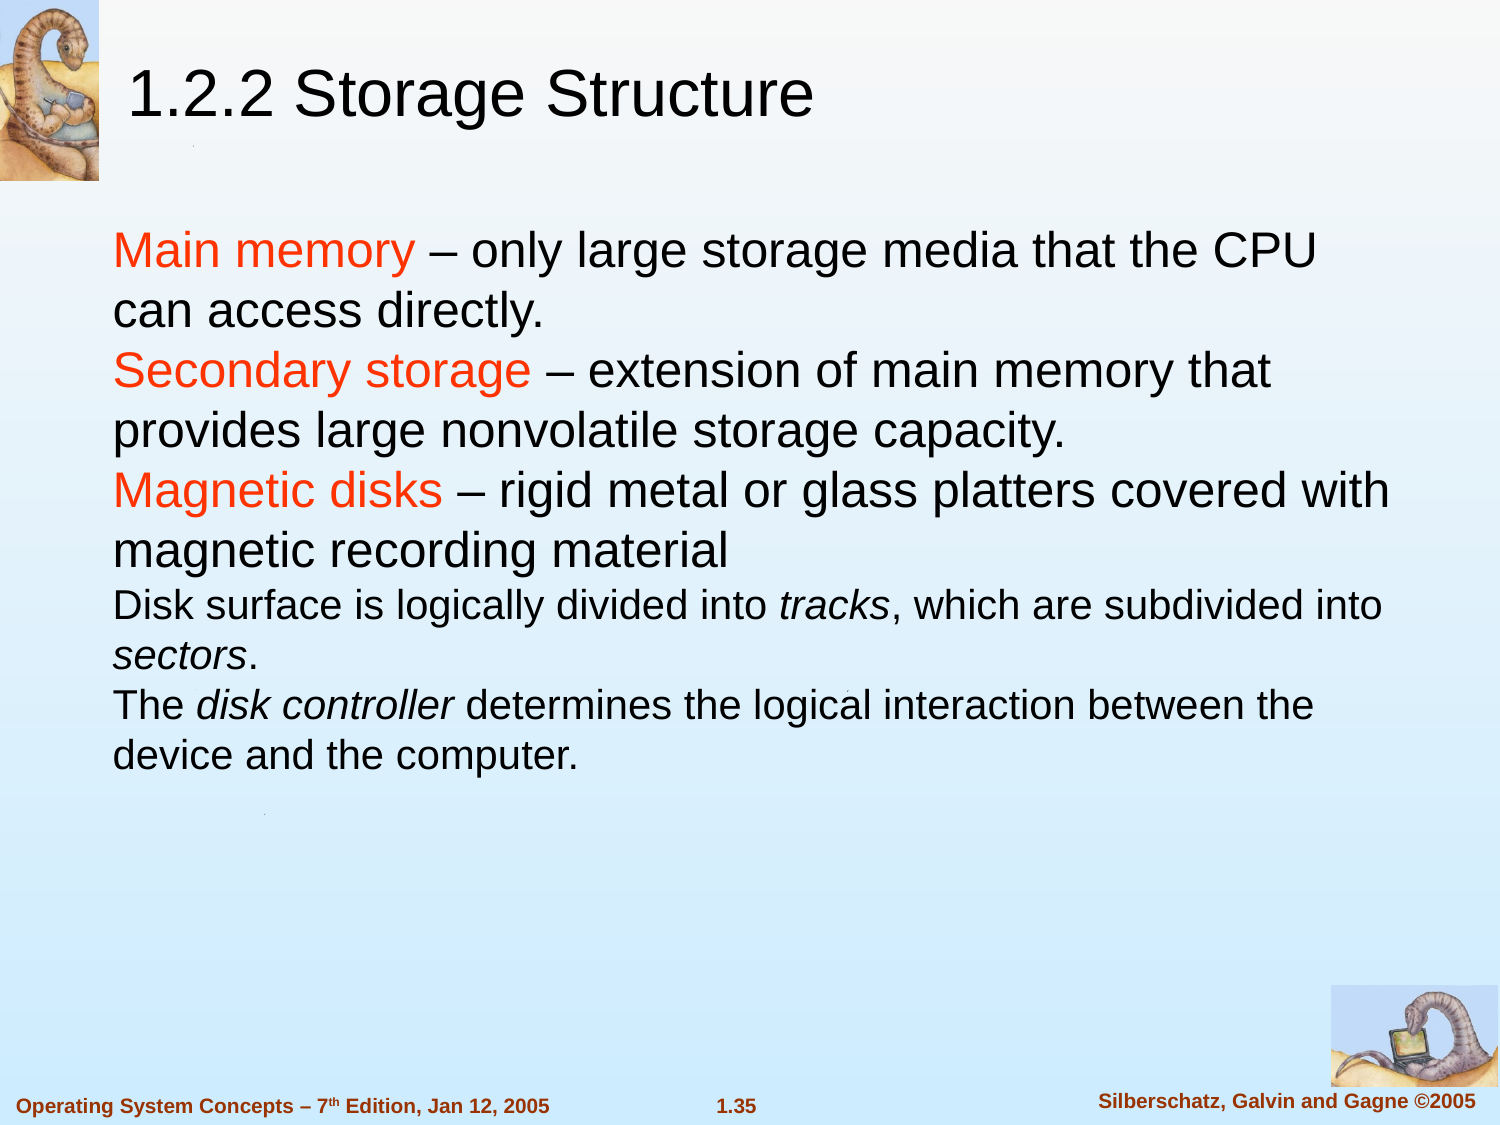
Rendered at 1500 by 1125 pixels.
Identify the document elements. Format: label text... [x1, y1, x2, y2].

picture [0, 0, 99, 181]
picture [1331, 985, 1498, 1087]
list Main memory – only large storage media that the CPU can access directly. Secondary storage – extension of main memory that provides large nonvolatile storage capacity. Magnetic disks – rigid metal or glass platters covered with magnetic recording material Disk surface is logically divided into tracks, which are subdivided into sectors. The disk controller determines the logical interaction between the device and the computer. [97, 210, 1417, 1053]
title 1.2.2 Storage Structure [112, 37, 1438, 138]
